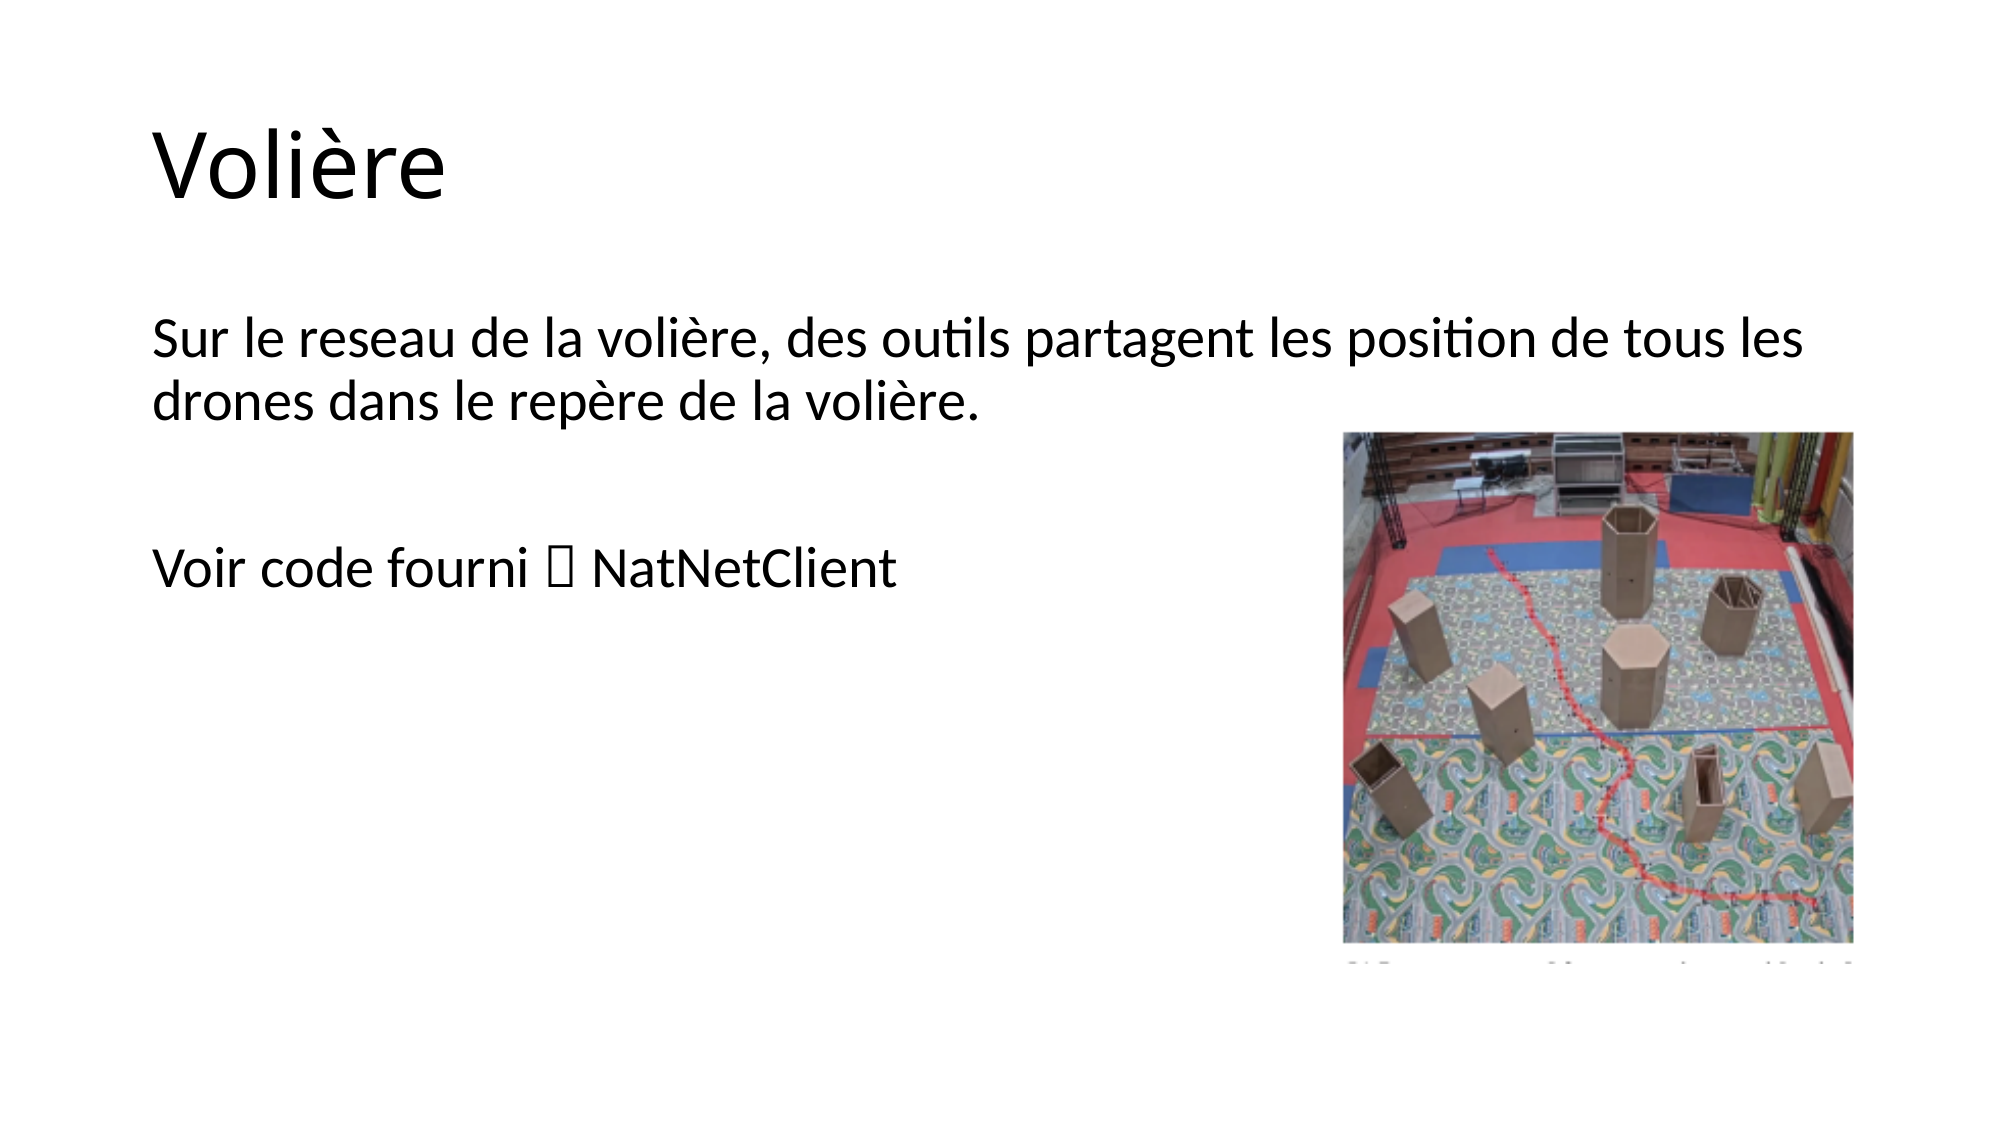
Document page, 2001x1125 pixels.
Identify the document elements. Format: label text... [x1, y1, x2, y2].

picture [1336, 396, 1863, 964]
title Volière [137, 59, 1863, 278]
list Sur le reseau de la volière, des outils partagent les position de tous les drones dans le repère de la volière. Voir code fourni  NatNetClient [137, 299, 1863, 1014]
